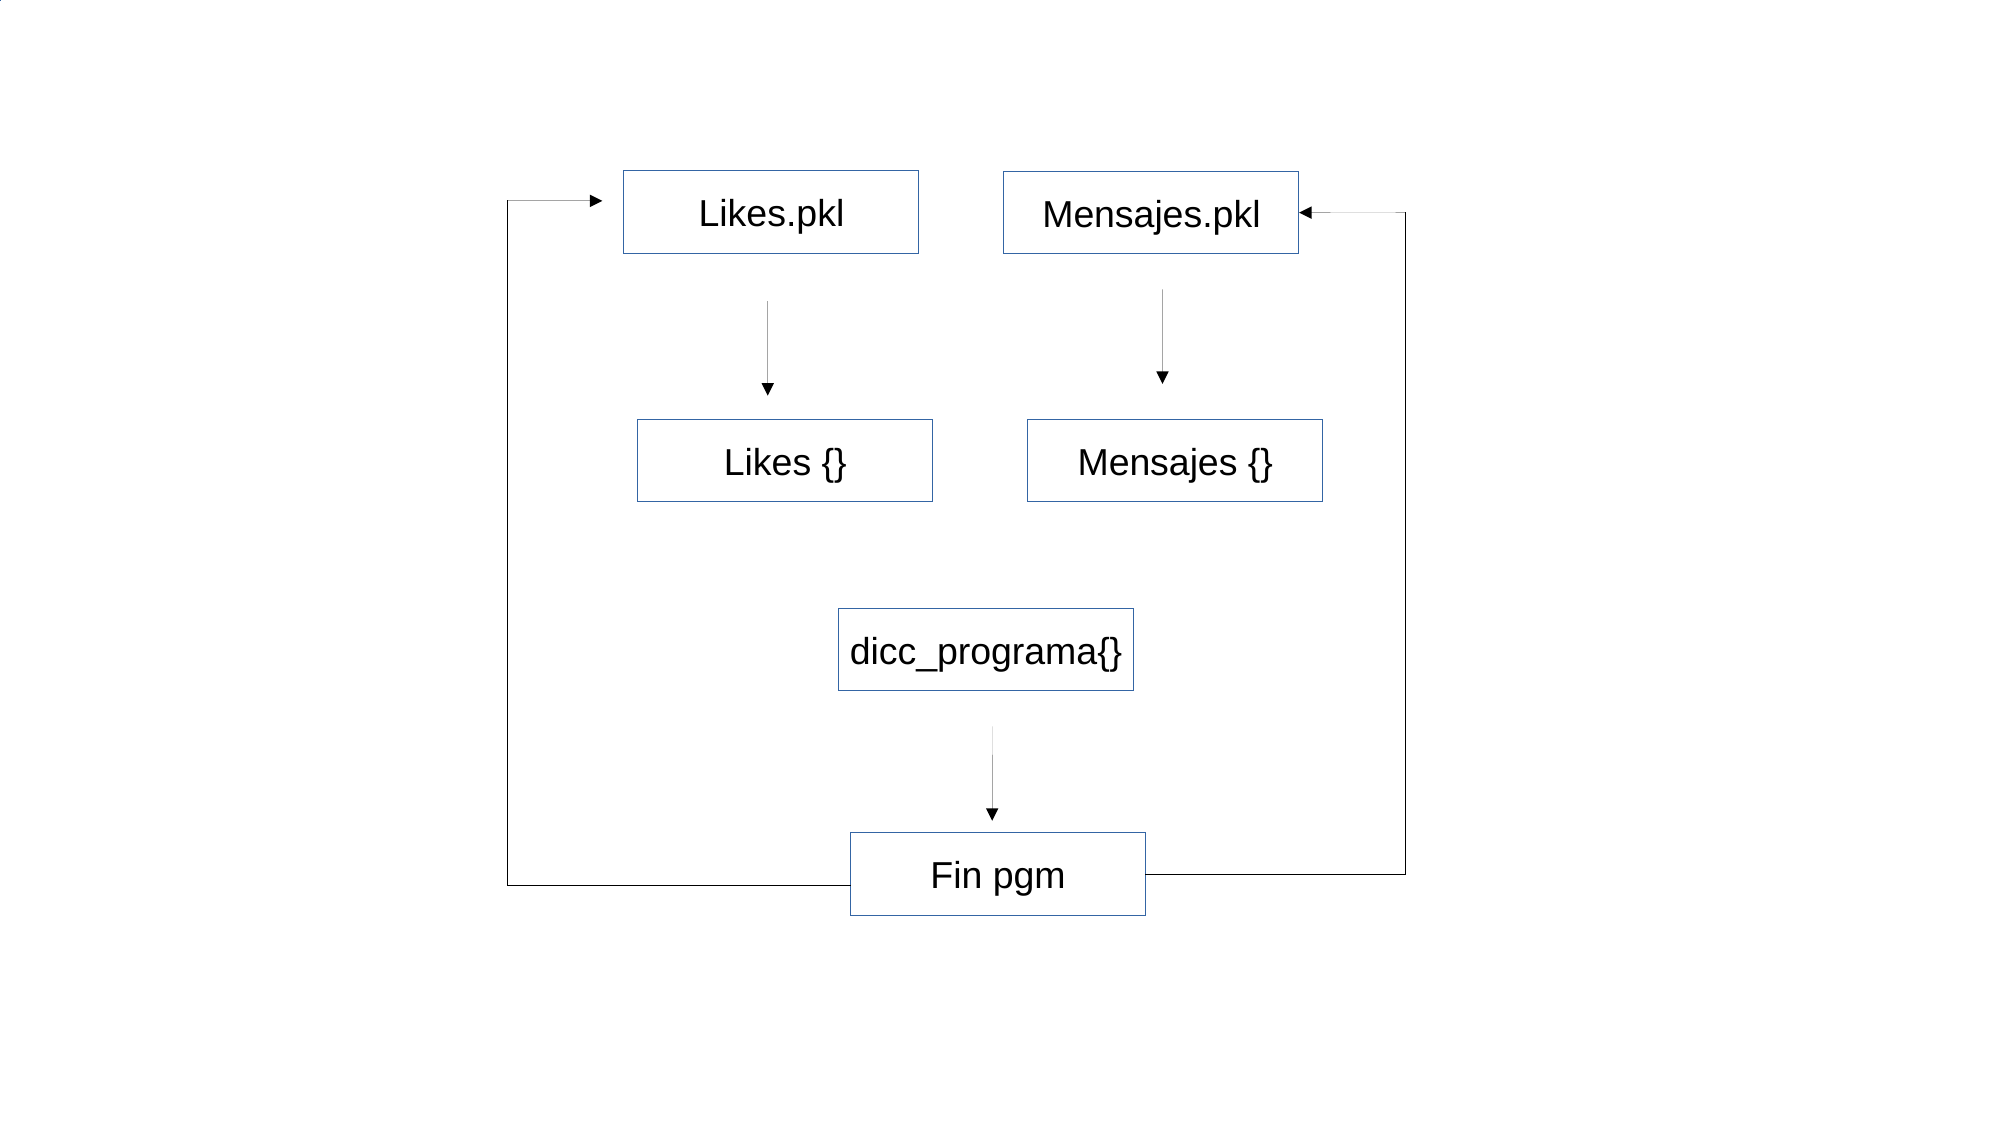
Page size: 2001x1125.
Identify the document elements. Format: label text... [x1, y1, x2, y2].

text_box Mensajes {} [1027, 419, 1323, 502]
text_box Likes {} [637, 419, 933, 502]
text_box [1299, 206, 1405, 219]
text_box [1156, 289, 1169, 384]
text_box [508, 194, 603, 208]
text_box Fin pgm [850, 832, 1146, 916]
text_box [761, 301, 774, 396]
text_box Mensajes.pkl [1003, 171, 1299, 254]
text_box Likes.pkl [623, 170, 919, 254]
text_box dicc_programa{} [838, 608, 1134, 691]
text_box [985, 726, 999, 821]
